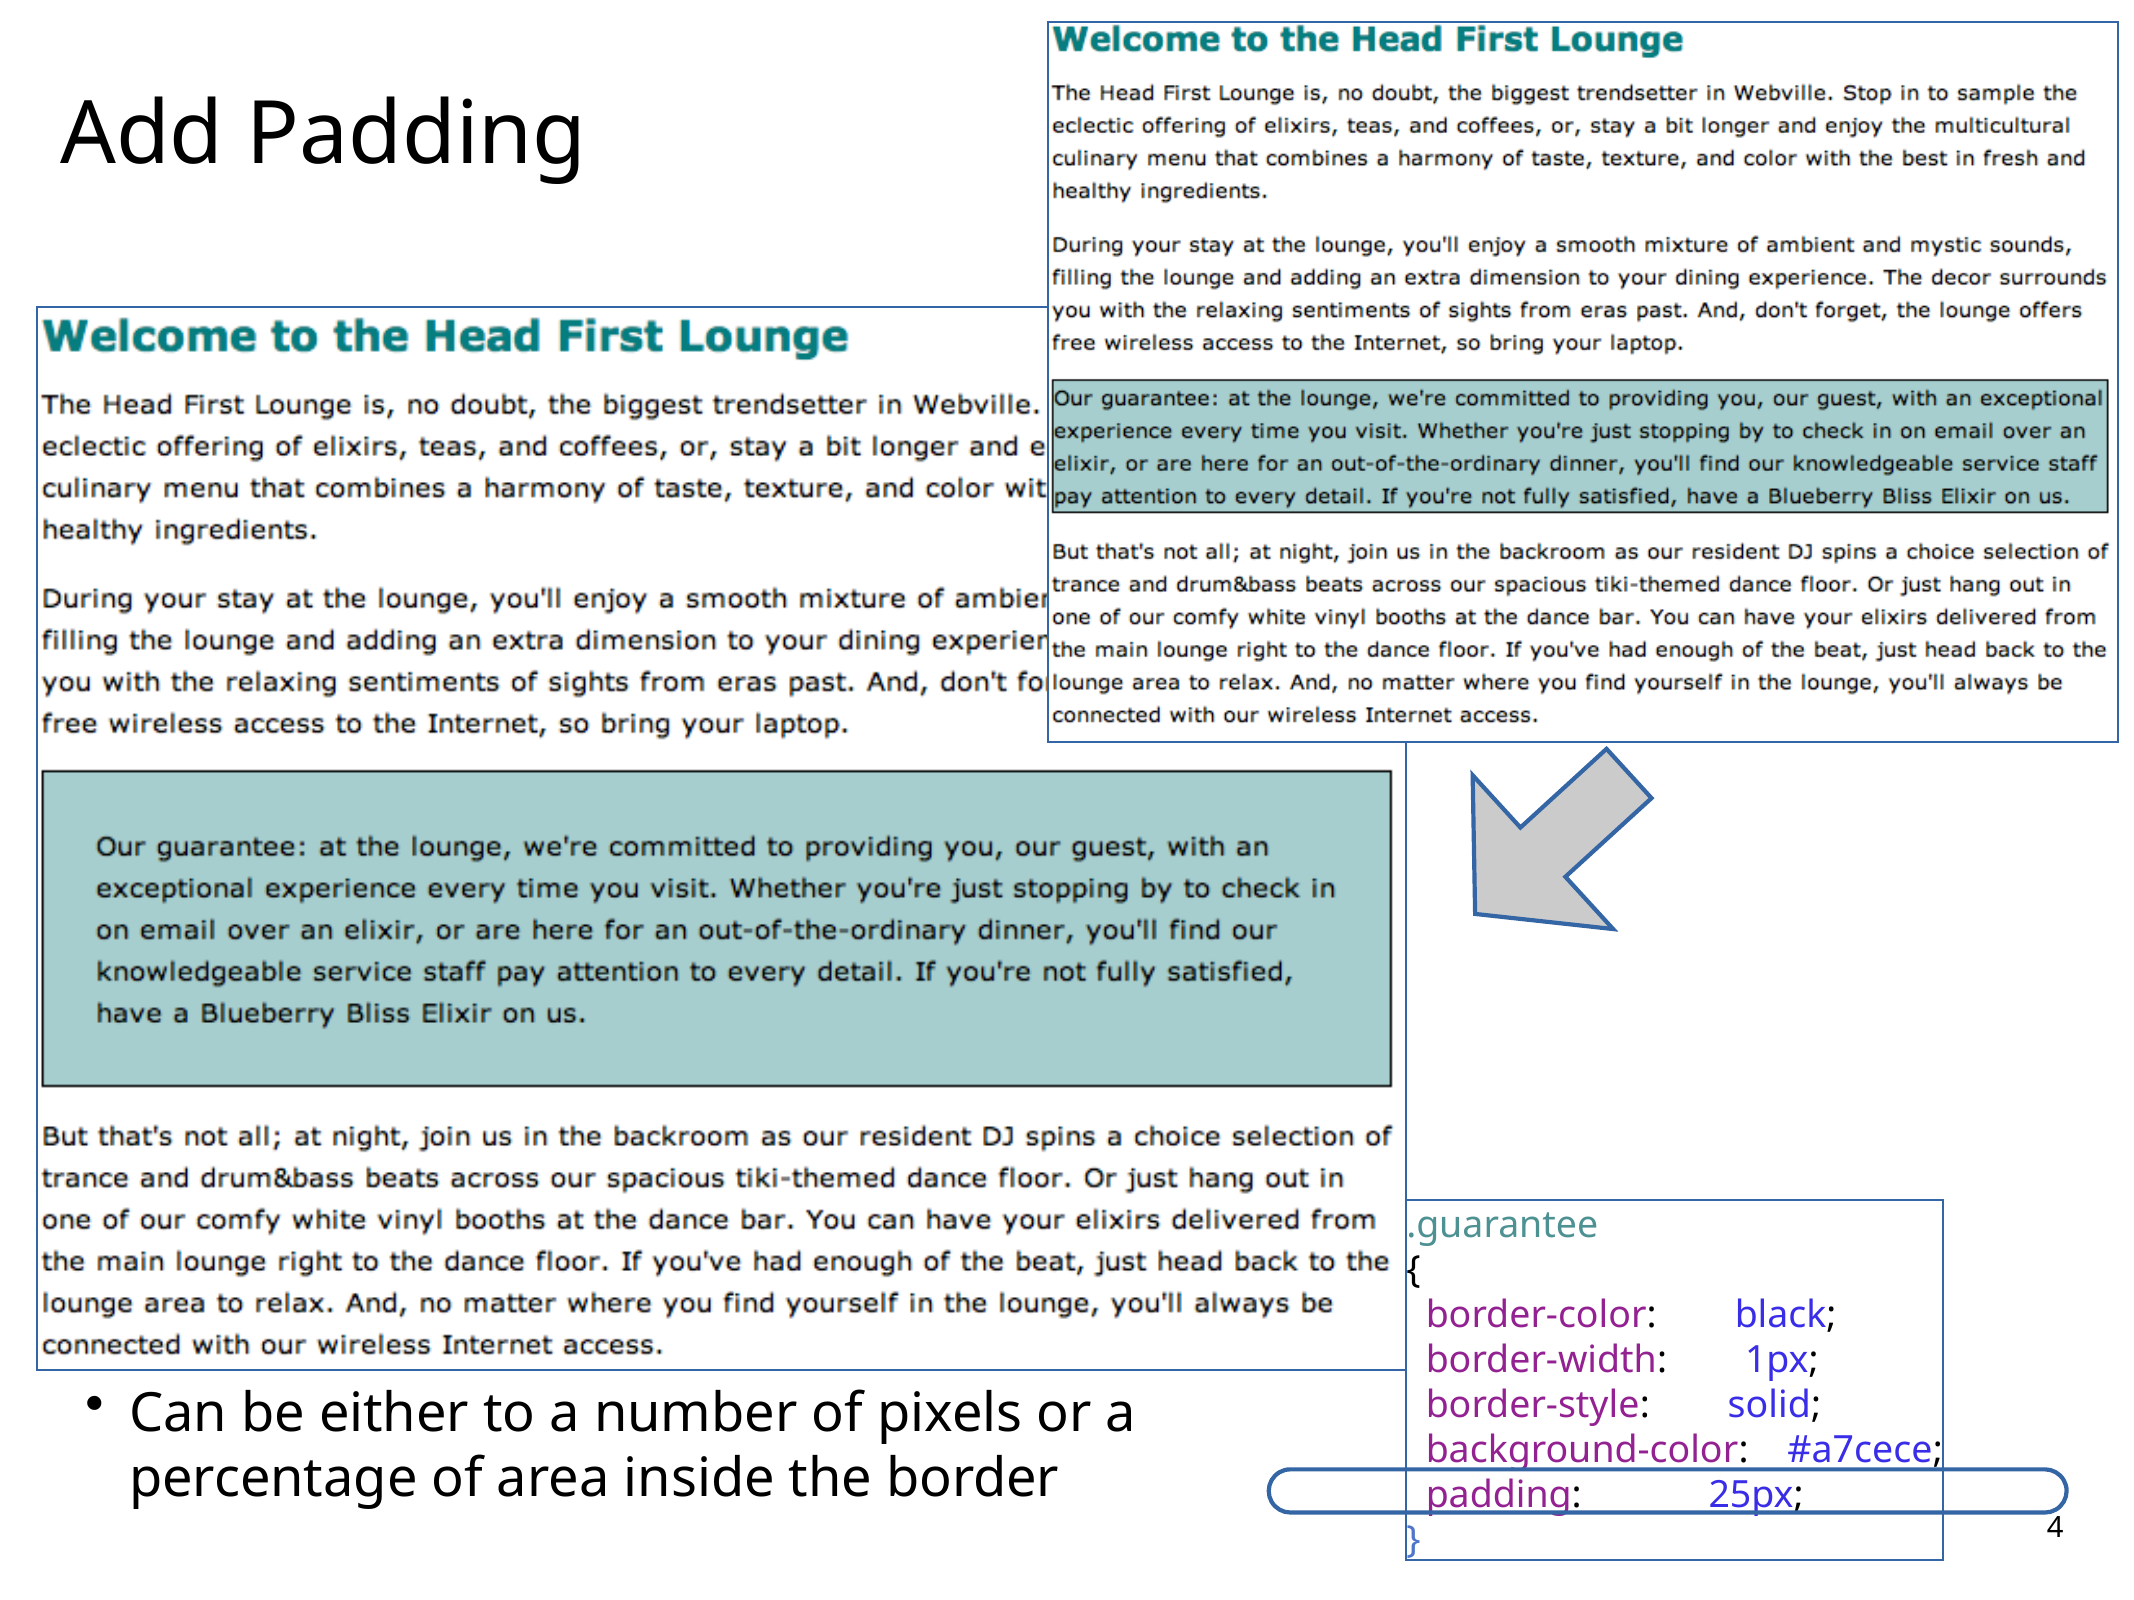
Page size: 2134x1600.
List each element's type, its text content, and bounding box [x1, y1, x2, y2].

text_box .guarantee { border-color: black; border-width: 1px; border-style: solid; background-color: #a7cece; padding: 25px; } [1406, 1200, 1943, 1469]
picture [37, 22, 2117, 1369]
list Can be either to a number of pixels or a percentage of area inside the border [84, 1376, 1305, 1586]
text_box .guarantee { border-color: black; border-width: 1px; border-style: solid; background-color: #a7cece; padding: 25px; } [1406, 1513, 1943, 1561]
title Add Padding [59, 53, 768, 182]
text_box [1472, 748, 1652, 930]
text_box [1268, 1469, 2067, 1513]
slide_number 4 [2011, 1507, 2065, 1559]
